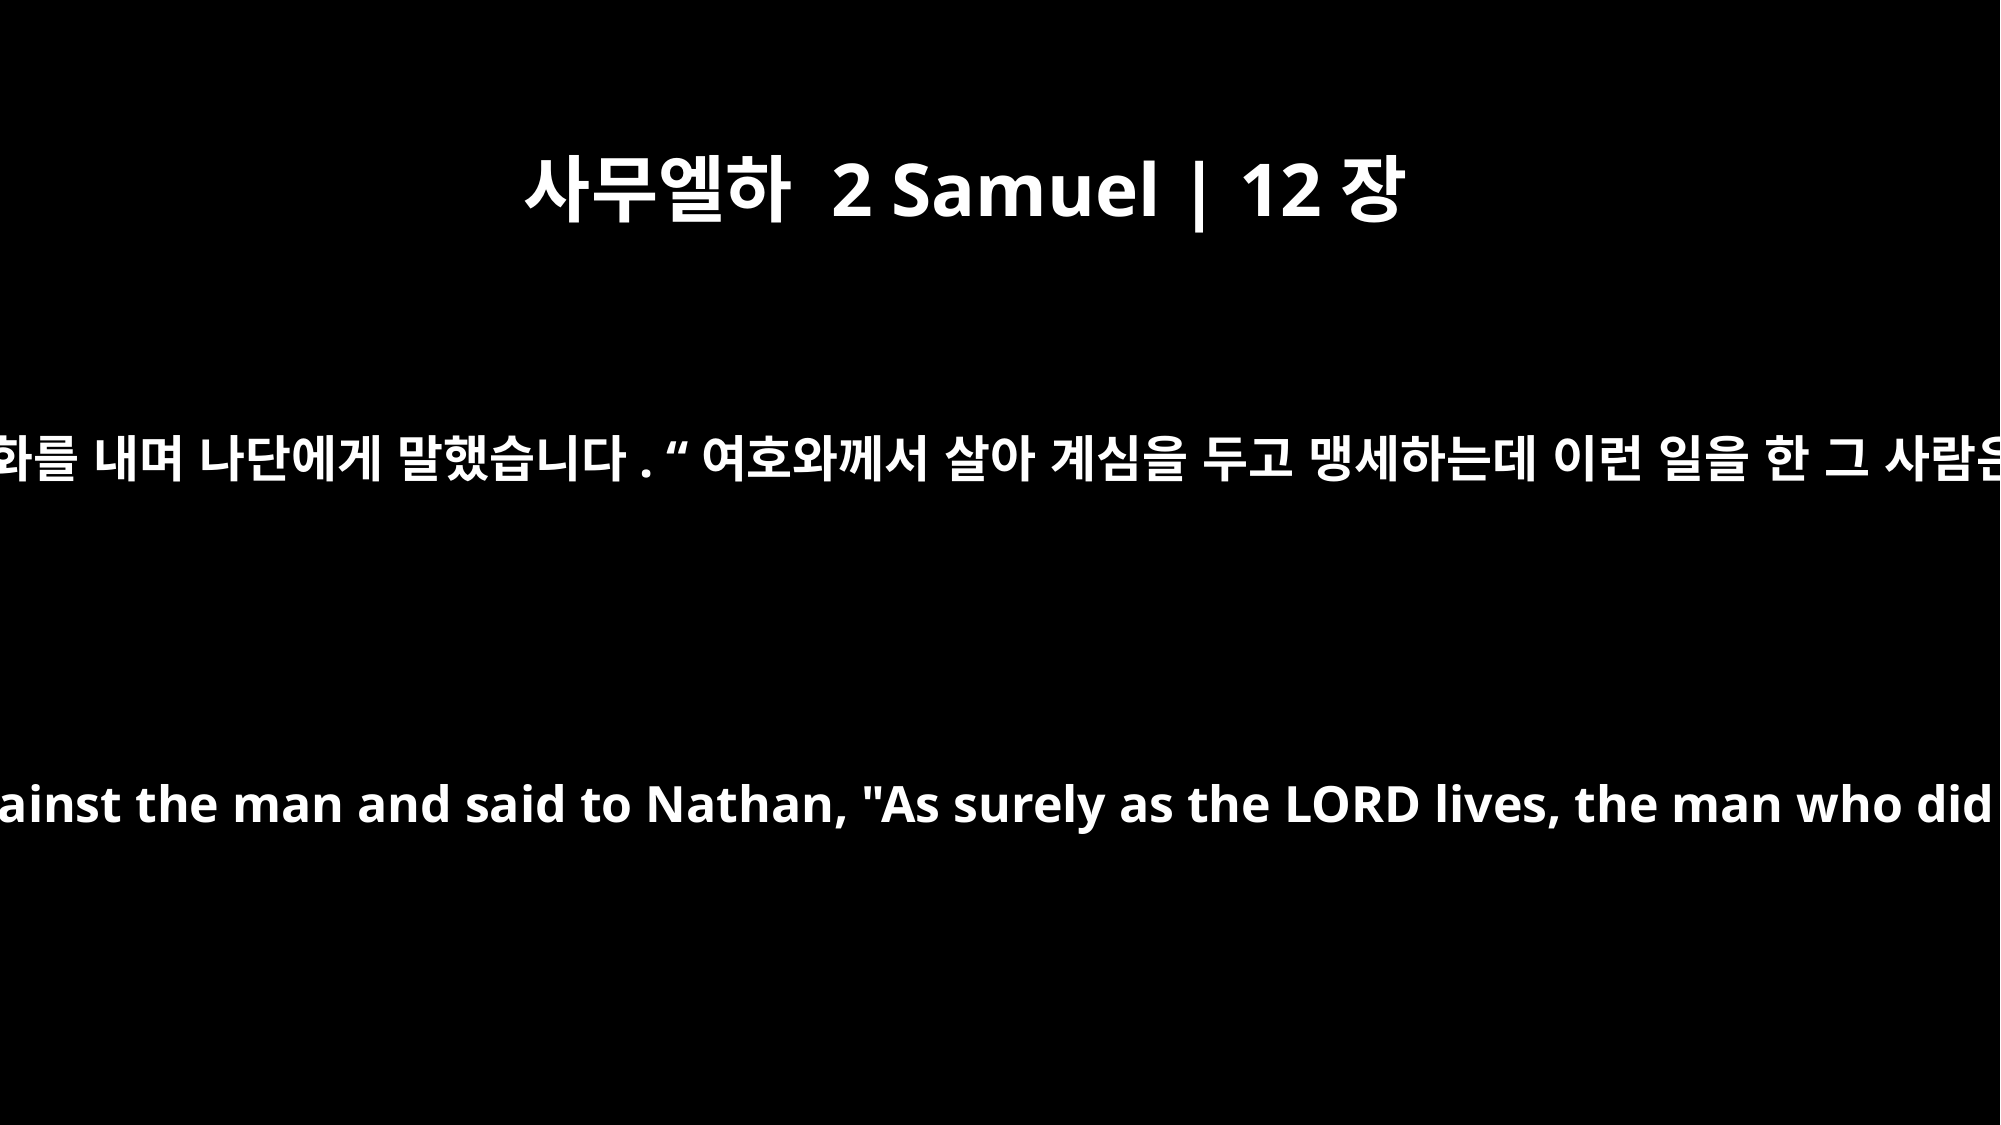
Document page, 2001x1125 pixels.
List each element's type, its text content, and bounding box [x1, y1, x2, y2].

text_box 5 그 말을 듣고 다윗은 불같이 화를 내며 나단에게 말했습니다. “여호와께서 살아 계심을 두고 맹세하는데 이런 일을 한 그 사람은 죽어야 마땅할 것이다. [0, 359, 2000, 495]
text_box David burned with anger against the man and said to Nathan, "As surely as the LORD lives, the man who did this deserves to die! [0, 764, 2000, 840]
text_box 사무엘하 2 Samuel | 12장 [509, 136, 1423, 239]
